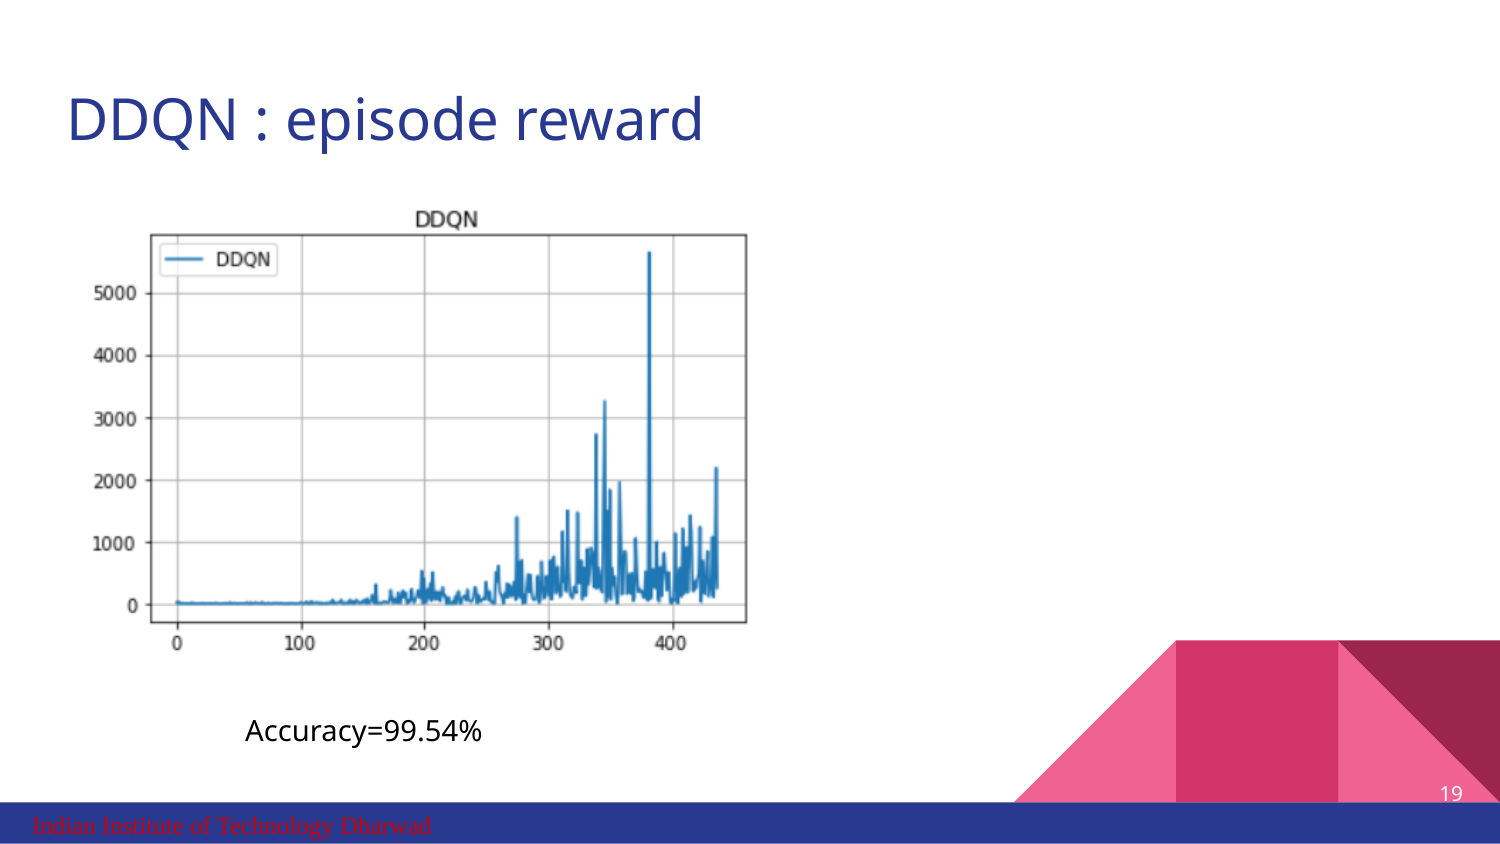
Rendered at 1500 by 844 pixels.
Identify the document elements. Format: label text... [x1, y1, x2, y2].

slide_number ‹#› [1387, 762, 1478, 828]
text_box Accuracy=99.54% [230, 697, 869, 763]
title DDQN : episode reward [51, 67, 1449, 167]
picture [50, 191, 794, 674]
